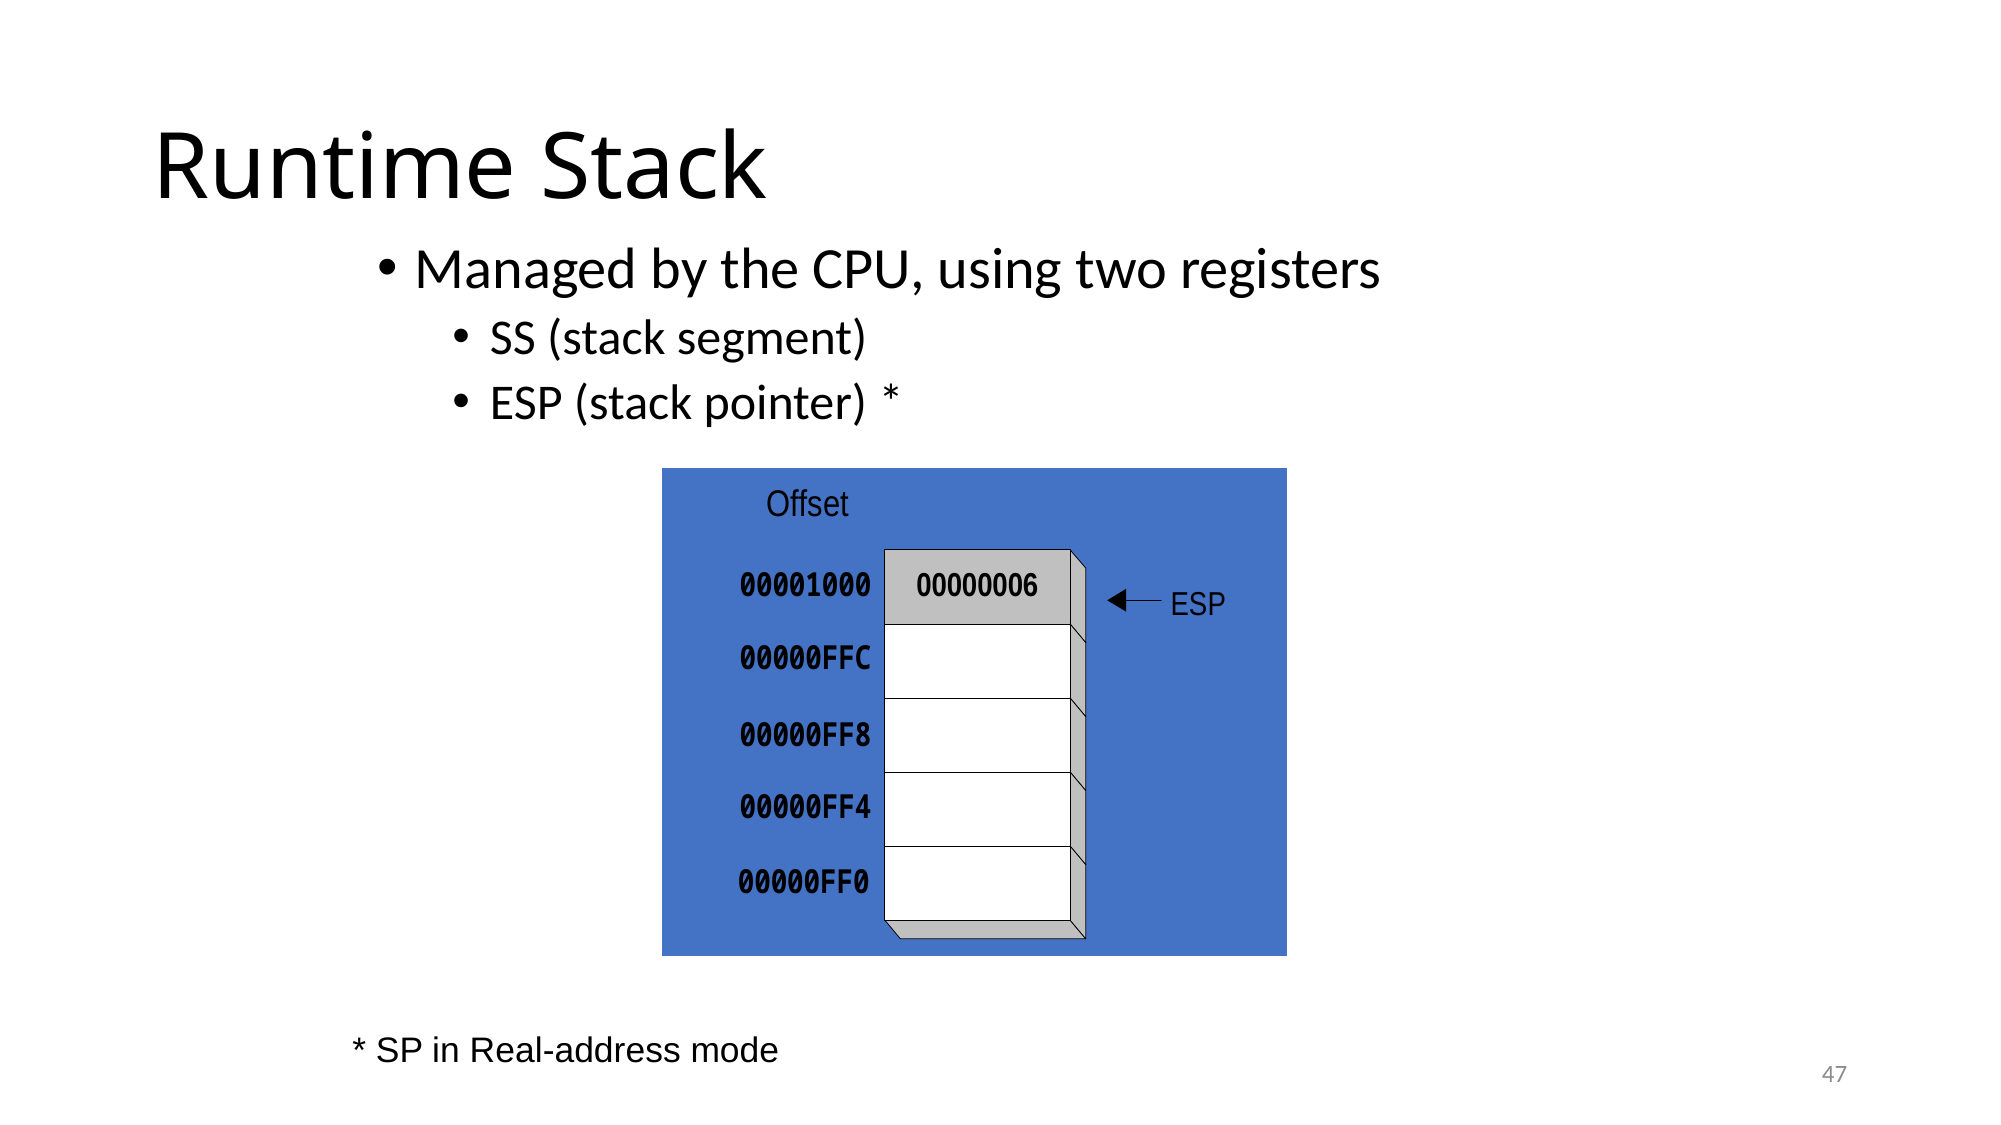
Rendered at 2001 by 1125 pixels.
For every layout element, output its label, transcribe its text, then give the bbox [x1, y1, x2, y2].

title Runtime Stack [137, 59, 1863, 278]
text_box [662, 468, 1288, 956]
text_box * SP in Real-address mode [337, 1005, 1613, 1091]
slide_number 47 [1412, 1042, 1863, 1103]
list Managed by the CPU, using two registers SS (stack segment) ESP (stack pointer) * [362, 230, 1638, 456]
